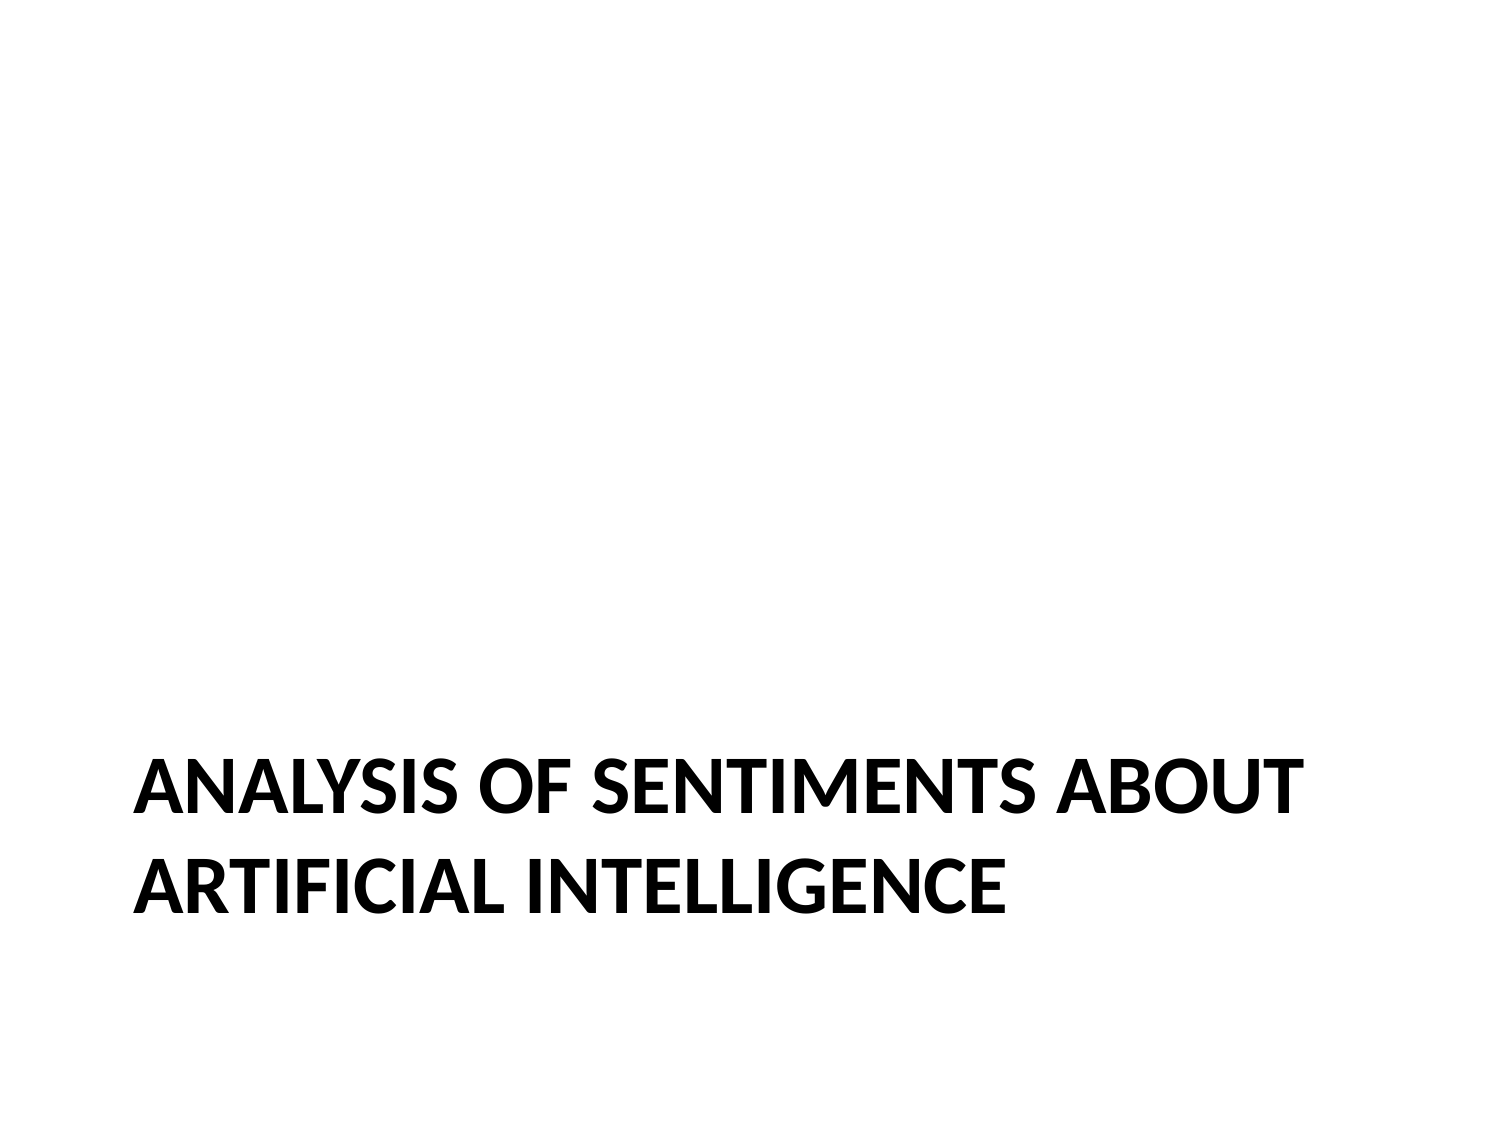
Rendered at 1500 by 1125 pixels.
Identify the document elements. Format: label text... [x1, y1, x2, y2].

title Analysis of Sentiments about Artificial Intelligence [118, 722, 1394, 947]
